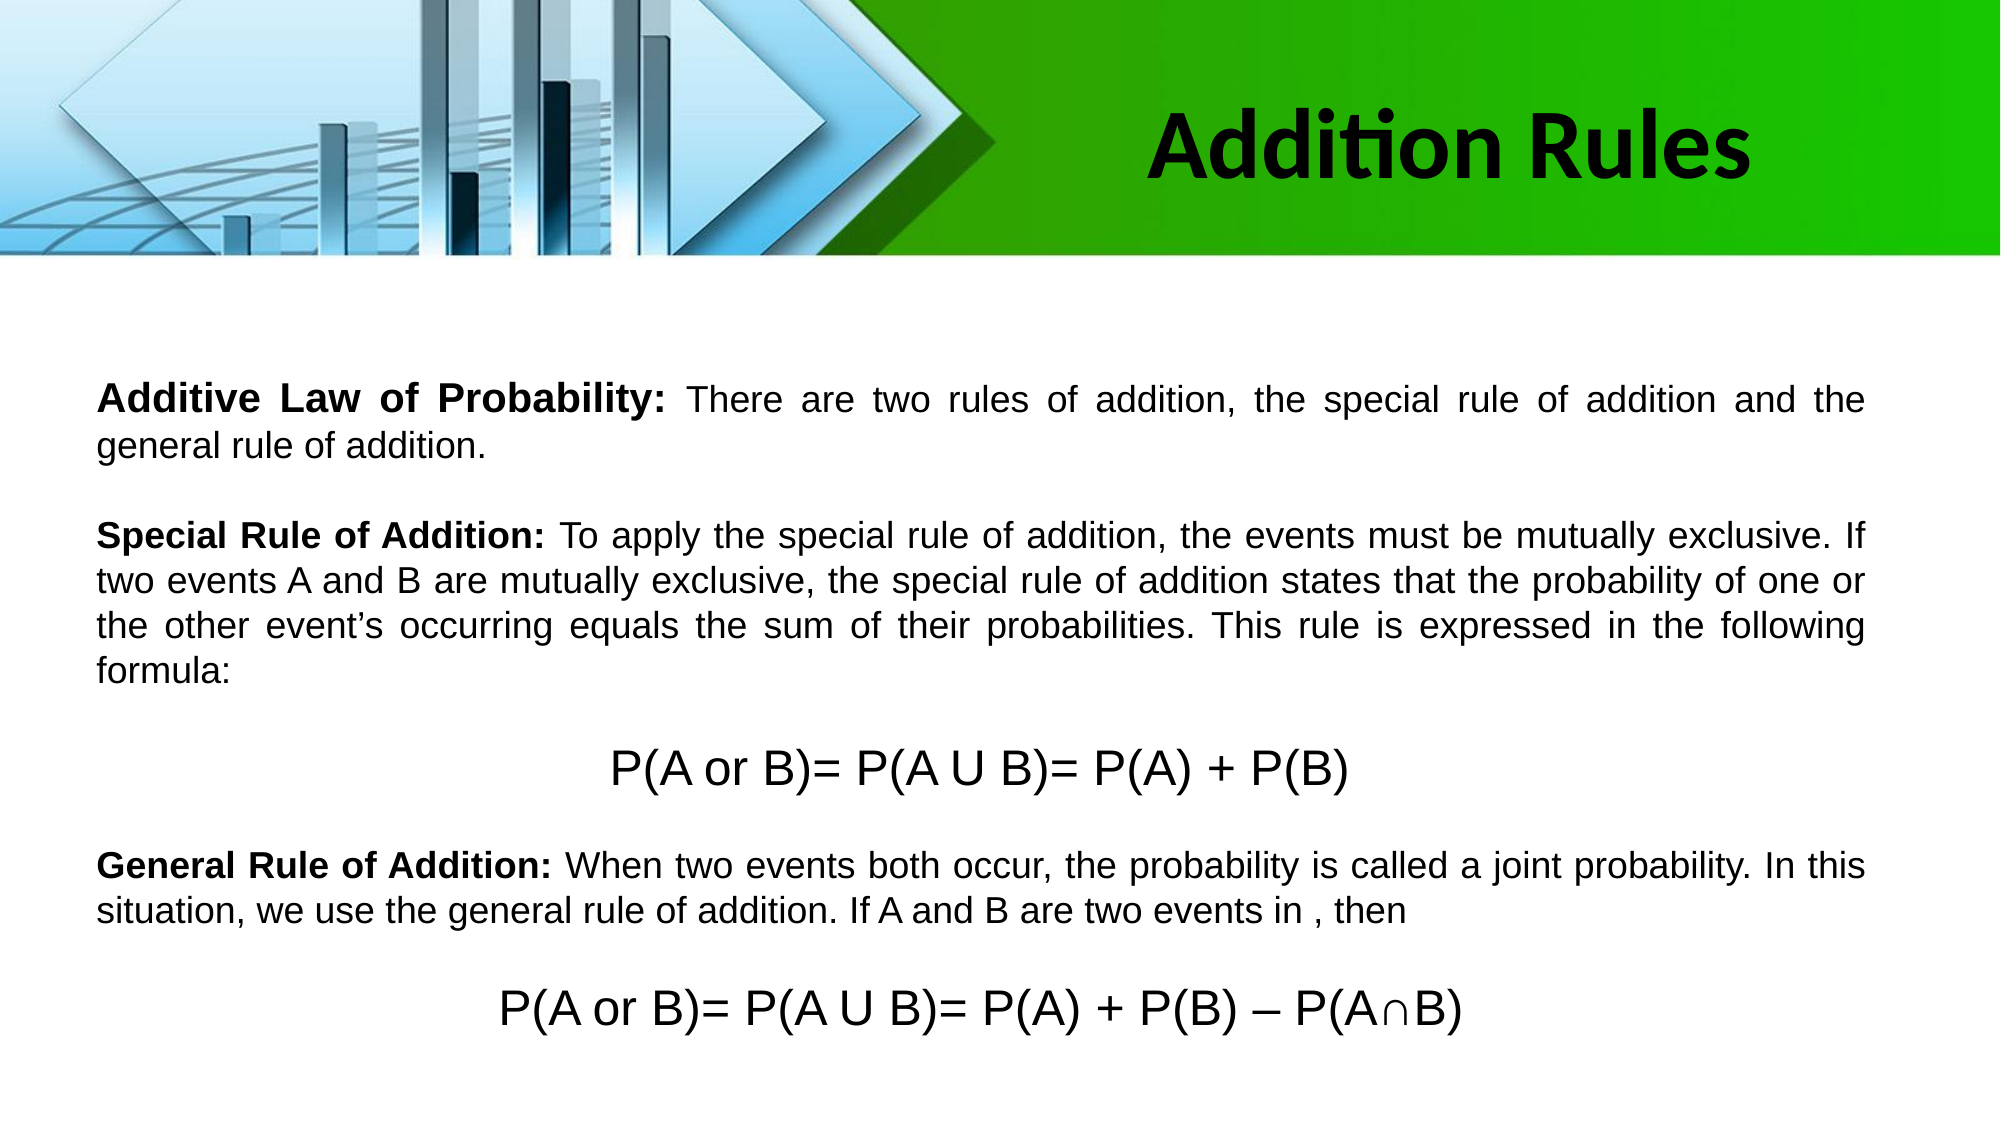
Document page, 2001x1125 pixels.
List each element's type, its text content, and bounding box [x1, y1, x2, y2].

title Addition Rules [999, 45, 1900, 233]
picture [0, 0, 2001, 1125]
text_box Additive Law of Probability: There are two rules of addition, the special rule of addition and the general rule of addition. Special Rule of Addition: To apply the special rule of addition, the events must be mutually exclusive. If two events A and B are mutually exclusive, the special rule of addition states that the probability of one or the other event’s occurring equals the sum of their probabilities. This rule is expressed in the following formula: P(A or B)= P(A U B)= P(A) + P(B) General Rule of Addition: When two events both occur, the probability is called a joint probability. In this situation, we use the general rule of addition. If A and B are two events in , then P(A or B)= P(A U B)= P(A) + P(B) – P(A∩B) [81, 363, 1882, 1103]
